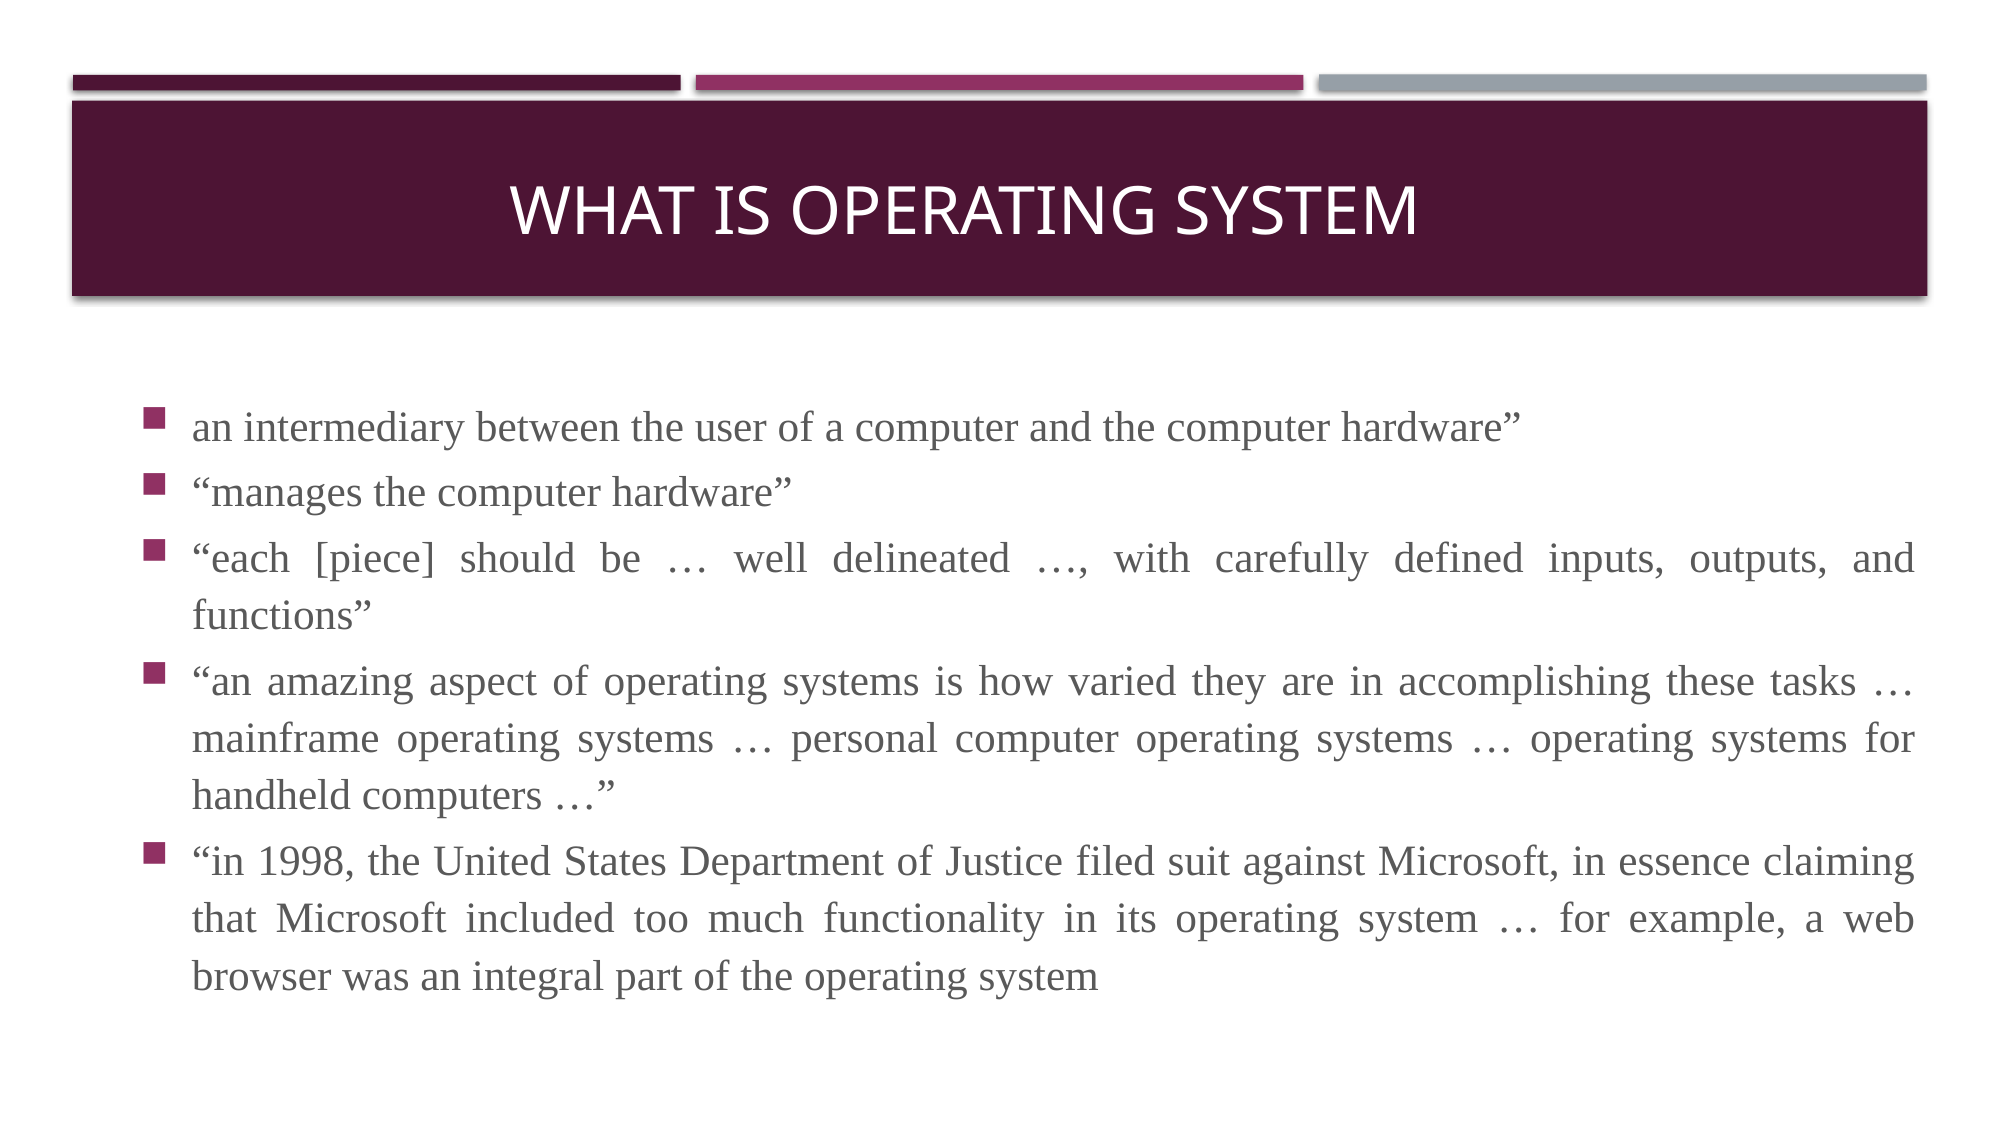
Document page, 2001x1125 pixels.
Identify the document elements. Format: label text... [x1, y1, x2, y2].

list an intermediary between the user of a computer and the computer hardware” “manages the computer hardware” “each [piece] should be … well delineated …, with carefully defined inputs, outputs, and functions” “an amazing aspect of operating systems is how varied they are in accomplishing these tasks … mainframe operating systems … personal computer operating systems … operating systems for handheld computers …” “in 1998, the United States Department of Justice filed suit against Microsoft, in essence claiming that Microsoft included too much functionality in its operating system … for example, a web browser was an integral part of the operating system [124, 375, 1932, 1050]
title What is operating system [168, 96, 1763, 375]
